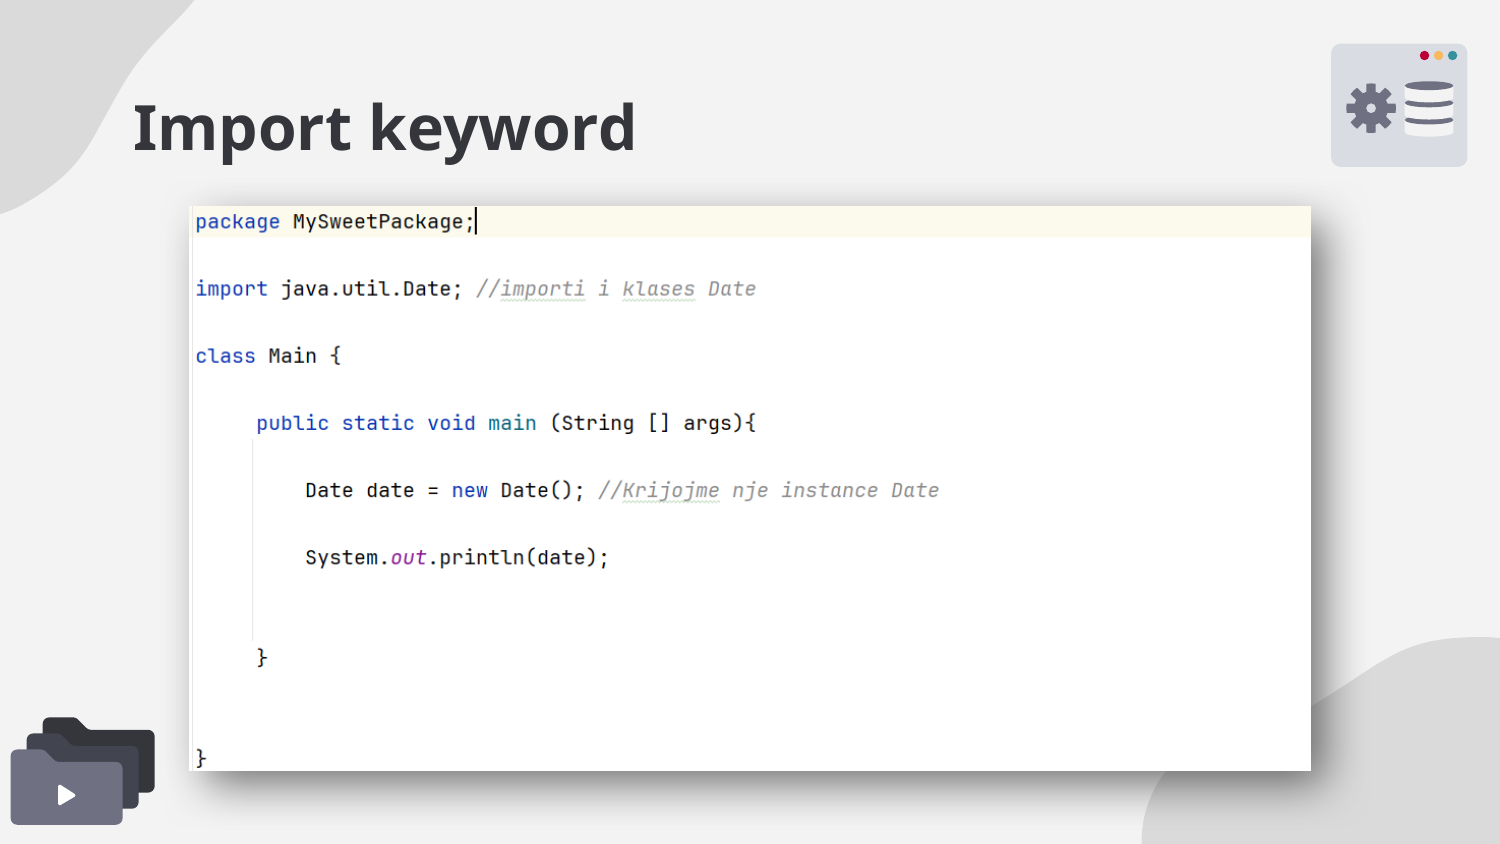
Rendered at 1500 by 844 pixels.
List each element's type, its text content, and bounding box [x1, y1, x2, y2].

title Import keyword [118, 72, 1382, 167]
picture [189, 206, 1311, 771]
